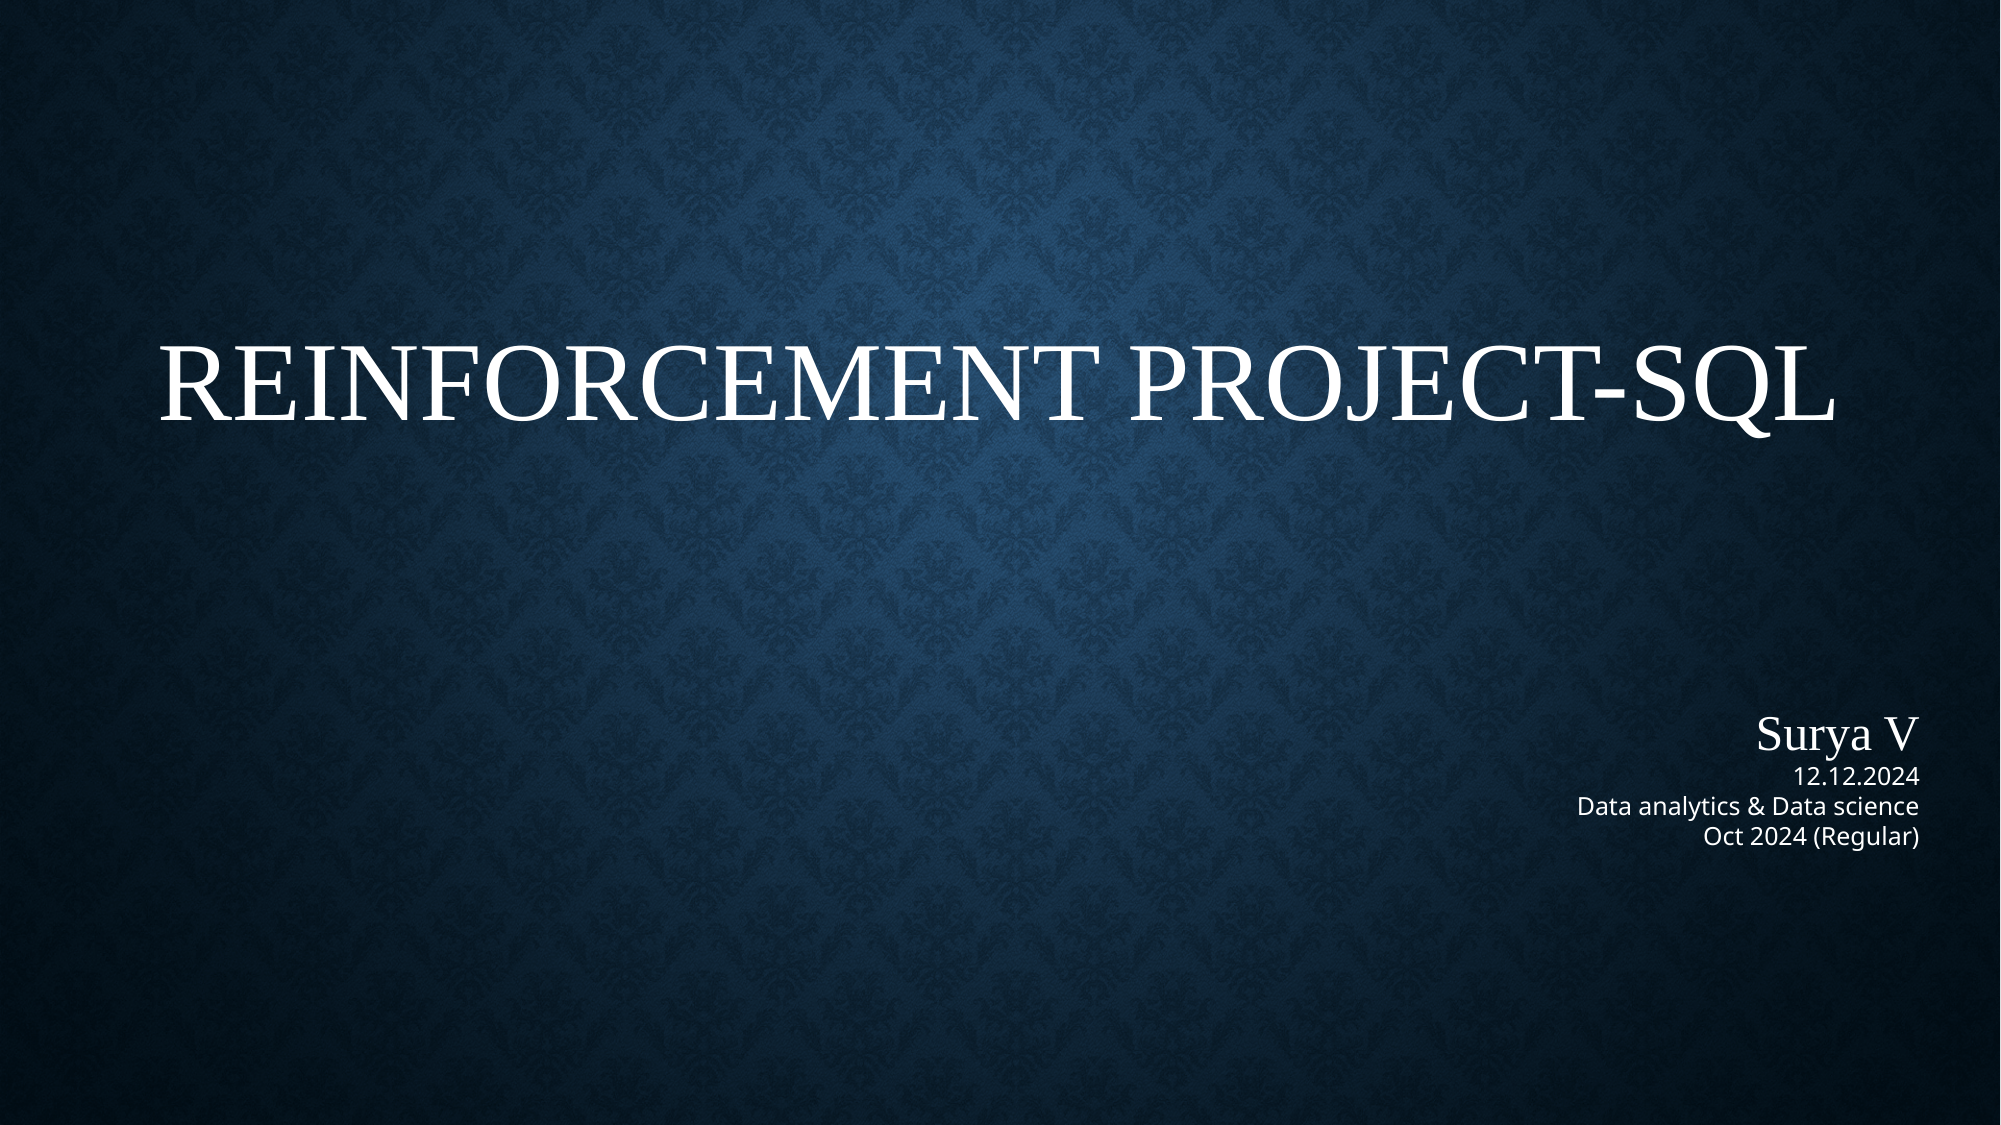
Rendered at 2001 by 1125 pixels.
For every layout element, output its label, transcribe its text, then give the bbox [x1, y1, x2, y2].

subtitle REINFORCEMENT PROJECT-SQL [122, 273, 1878, 509]
text_box Surya V 12.12.2024 Data analytics & Data science Oct 2024 (Regular) [1256, 692, 1935, 858]
